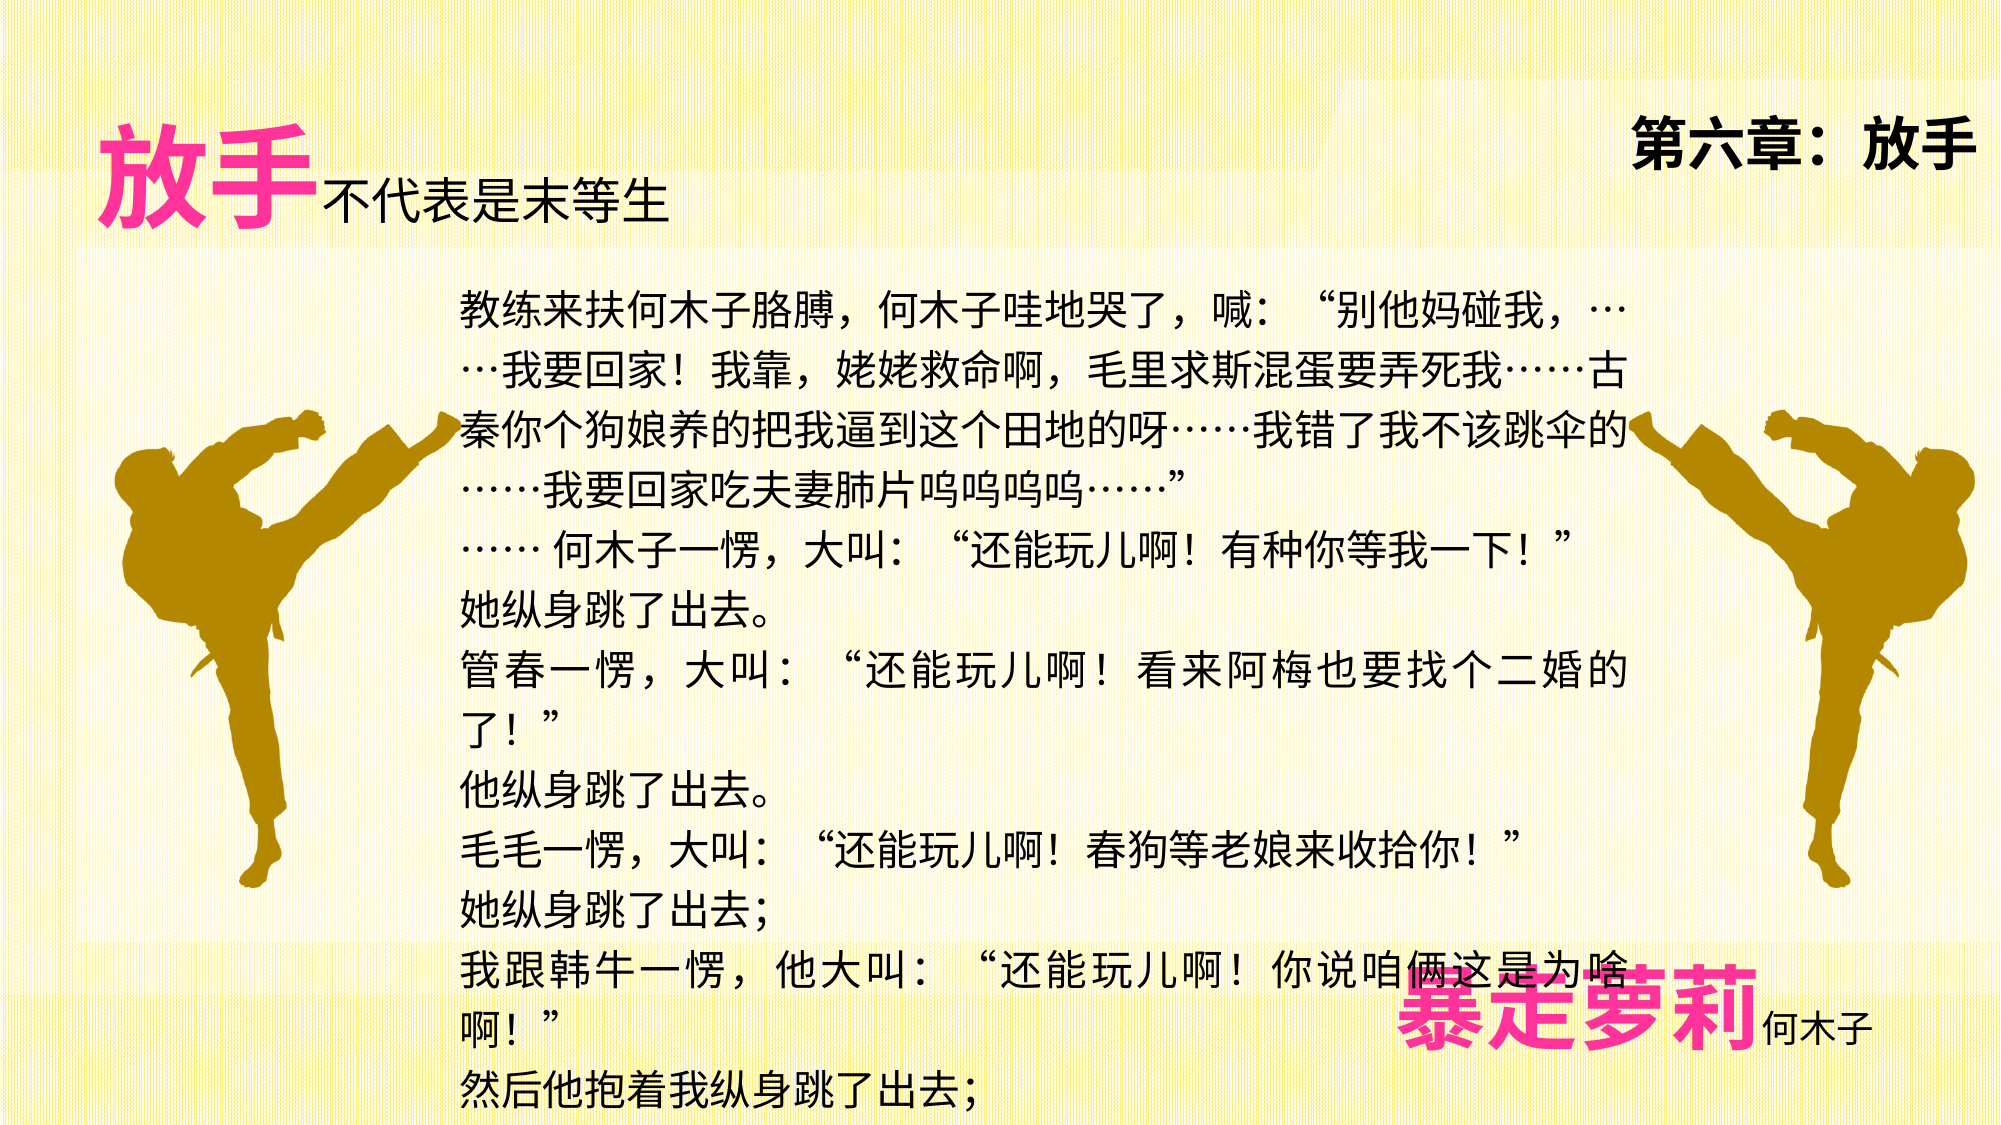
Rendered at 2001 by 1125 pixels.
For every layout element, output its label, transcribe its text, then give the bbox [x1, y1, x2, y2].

text_box 第六章：放手 [1614, 99, 2000, 185]
picture [105, 397, 474, 888]
text_box 暴走萝莉何木子 [1644, 943, 2000, 1069]
picture [1614, 397, 1983, 888]
text_box 放手不代表是末等生 [81, 99, 803, 250]
text_box 教练来扶何木子胳膊，何木子哇地哭了，喊：“别他妈碰我，……我要回家！我靠，姥姥救命啊，毛里求斯混蛋要弄死我……古秦你个狗娘养的把我逼到这个田地的呀……我错了我不该跳伞的……我要回家吃夫妻肺片呜呜呜呜……” ……何木子一愣，大叫：“还能玩儿啊！有种你等我一下！” 她纵身跳了出去。 管春一愣，大叫：“还能玩儿啊！看来阿梅也要找个二婚的了！” 他纵身跳了出去。 毛毛一愣，大叫：“还能玩儿啊！春狗等老娘来收拾你！” 她纵身跳了出去； 我跟韩牛一愣，他大叫：“还能玩儿啊！你说咱俩这是为啥啊！” 然后他抱着我纵身跳了出去； 我能隐约听见教练在喊：“你们姿势不标准……” [444, 266, 1644, 1125]
